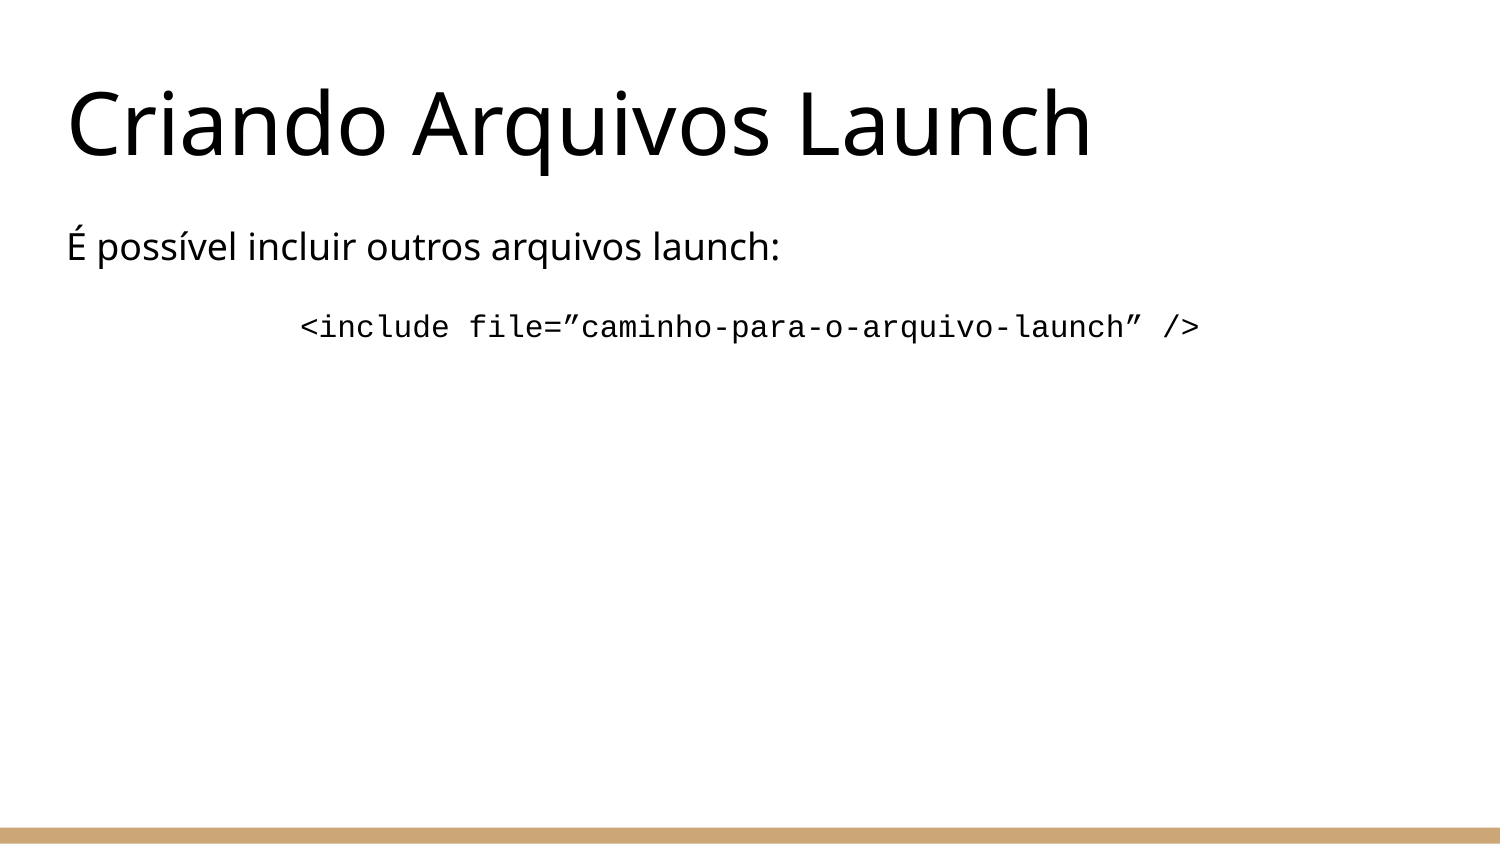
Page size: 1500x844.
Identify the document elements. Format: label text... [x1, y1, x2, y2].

list É possível incluir outros arquivos launch: <include file=”caminho-para-o-arquivo-launch” /> [51, 200, 1449, 752]
title Criando Arquivos Launch [51, 51, 1449, 189]
